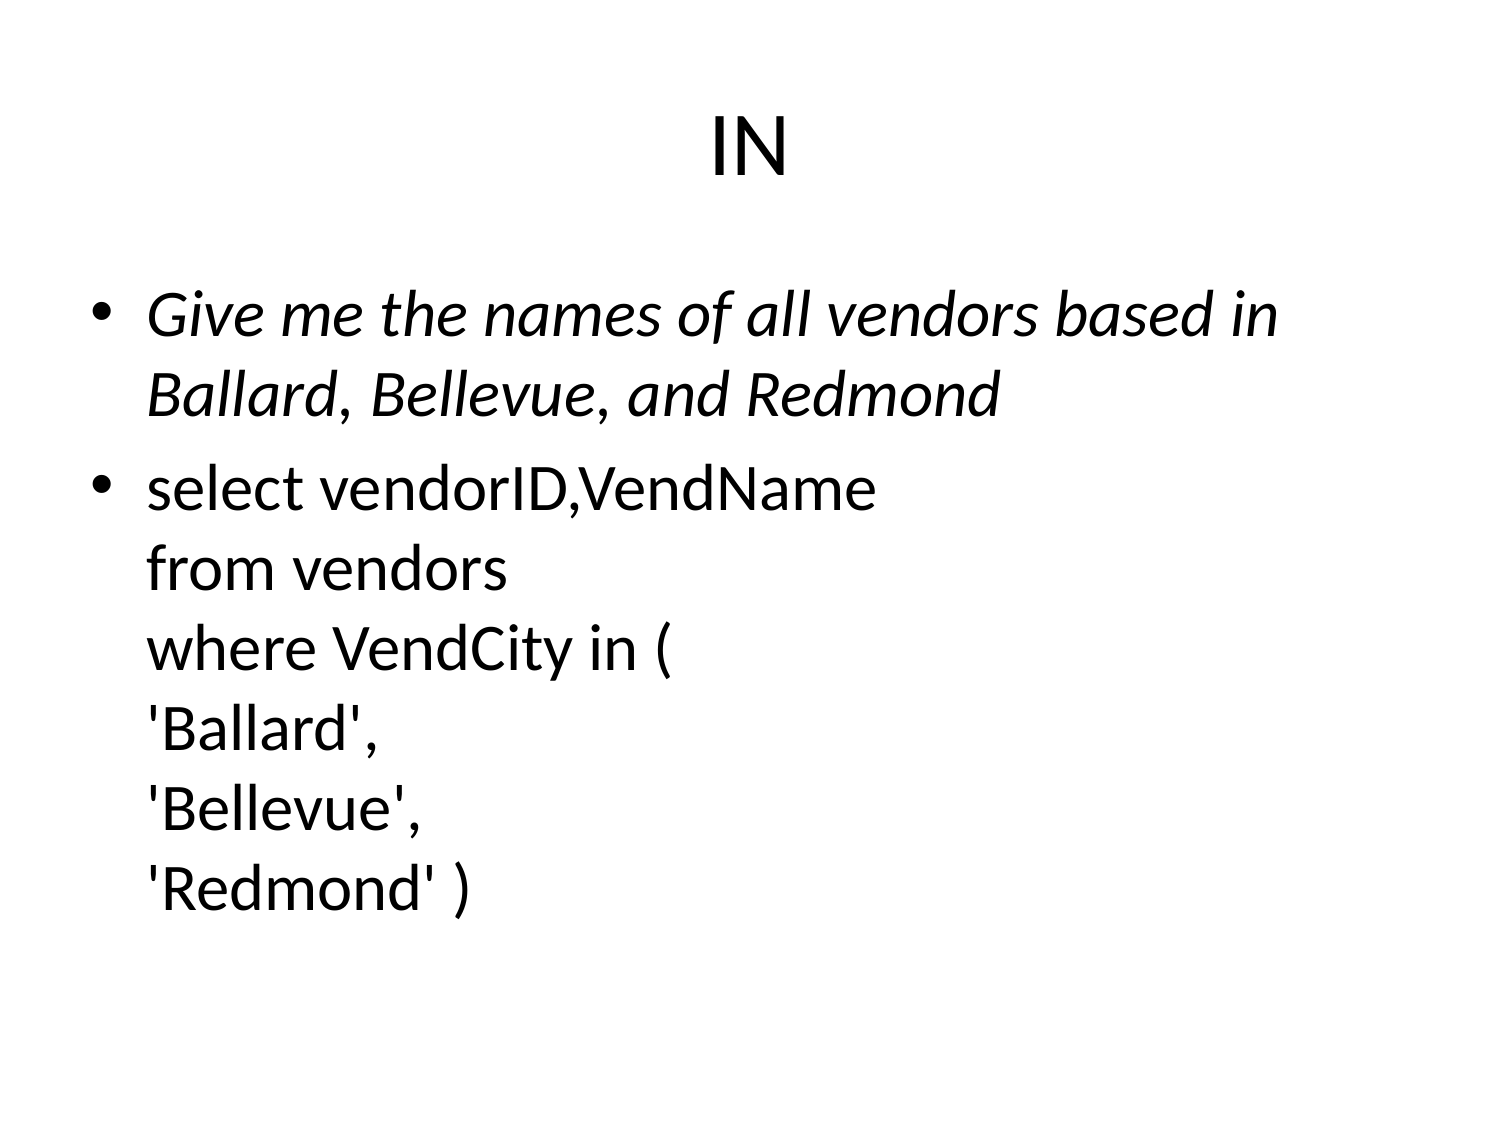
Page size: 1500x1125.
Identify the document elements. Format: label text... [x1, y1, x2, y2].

title IN [75, 45, 1425, 233]
list Give me the names of all vendors based in Ballard, Bellevue, and Redmond select vendorID,VendName from vendors where VendCity in ( 'Ballard', 'Bellevue', 'Redmond' ) [75, 262, 1425, 1005]
